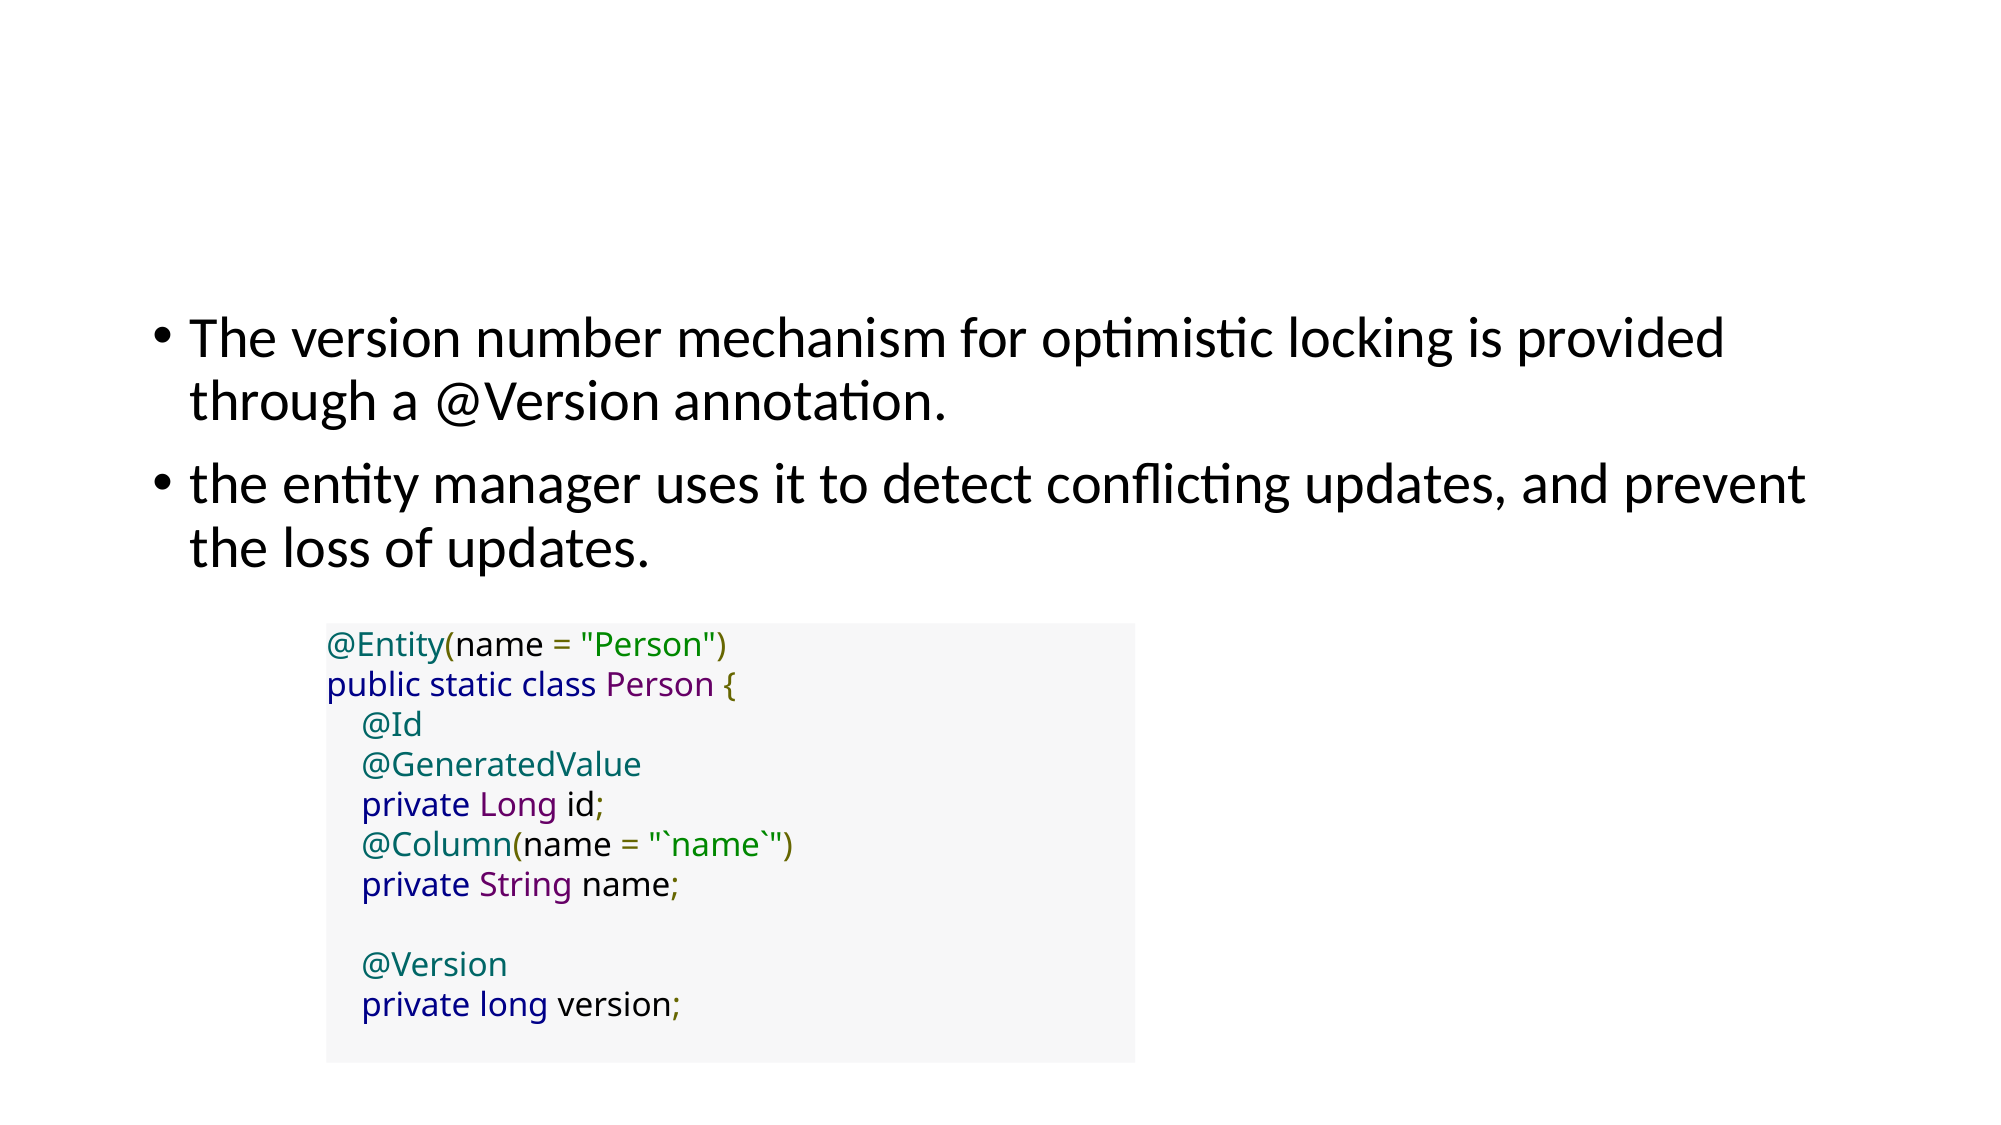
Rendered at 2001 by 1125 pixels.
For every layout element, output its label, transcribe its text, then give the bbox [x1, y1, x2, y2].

list The version number mechanism for optimistic locking is provided through a @Version annotation. the entity manager uses it to detect conflicting updates, and prevent the loss of updates. [137, 299, 1863, 1014]
text_box @Entity(name = "Person") public static class Person { @Id @GeneratedValue private Long id; @Column(name = "`name`") private String name; @Version private long version; [326, 623, 1136, 1063]
